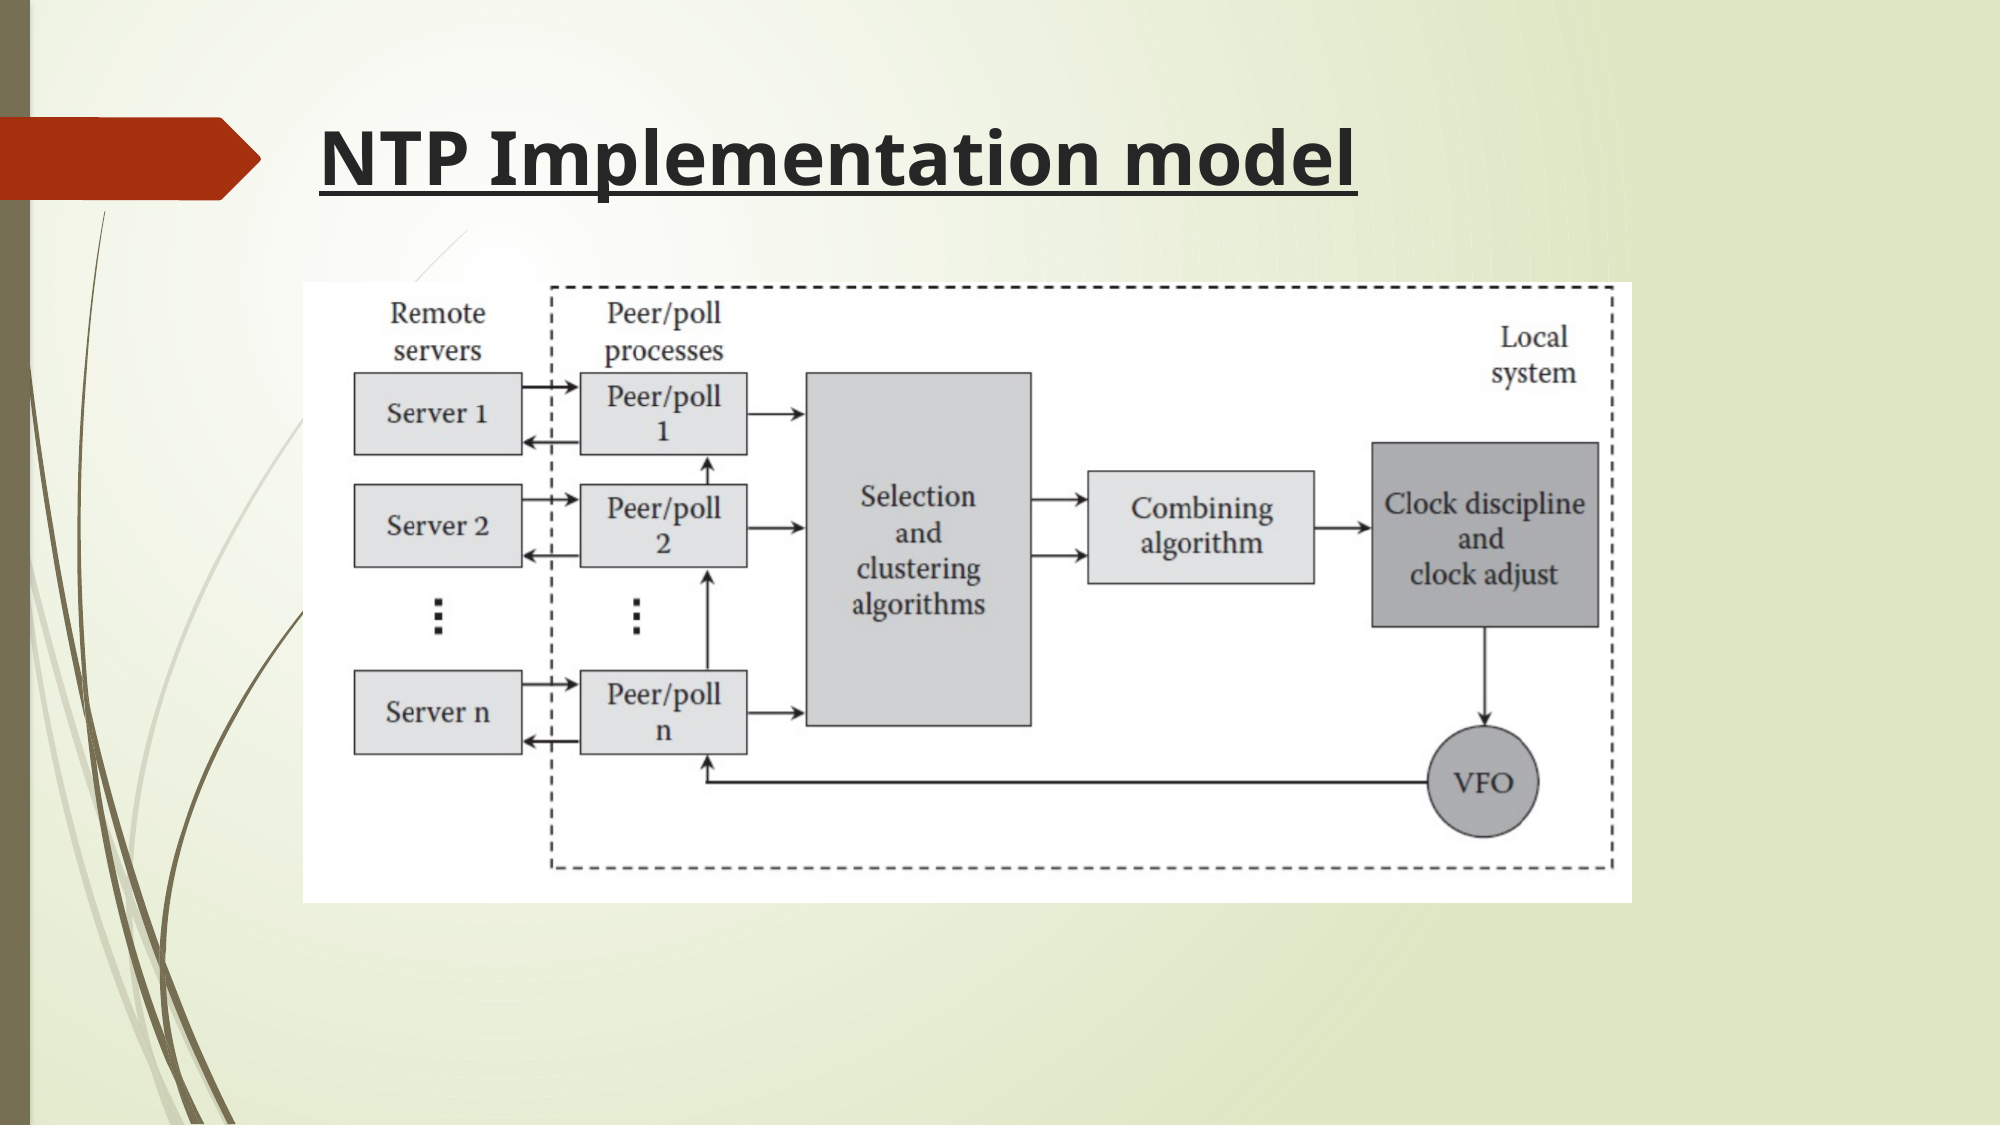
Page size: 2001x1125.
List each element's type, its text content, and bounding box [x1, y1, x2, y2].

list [303, 282, 1632, 903]
title NTP Implementation model [303, 102, 1888, 215]
